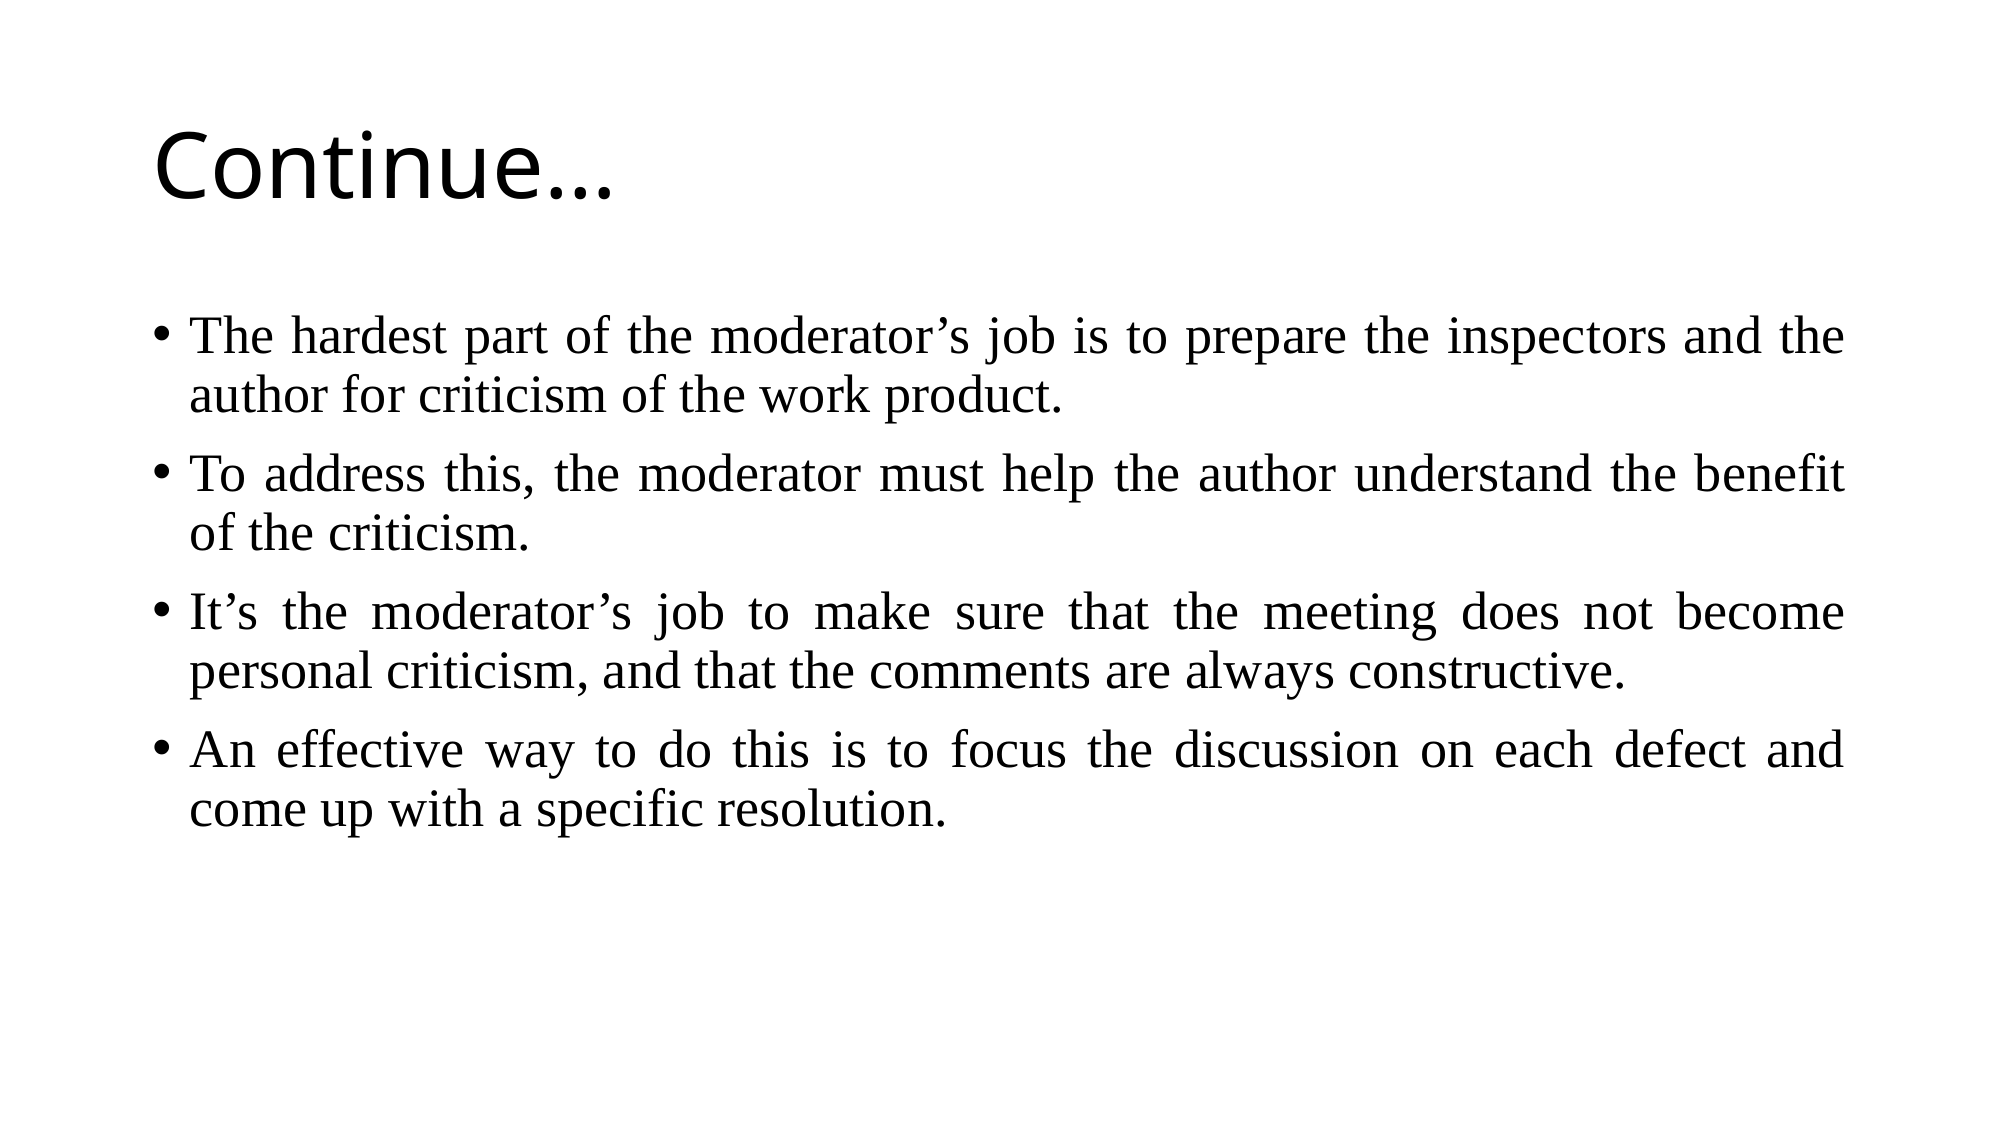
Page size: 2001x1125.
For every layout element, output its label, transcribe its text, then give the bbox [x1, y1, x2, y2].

title Continue… [137, 59, 1863, 278]
list The hardest part of the moderator’s job is to prepare the inspectors and the author for criticism of the work product. To address this, the moderator must help the author understand the benefit of the criticism. It’s the moderator’s job to make sure that the meeting does not become personal criticism, and that the comments are always constructive. An effective way to do this is to focus the discussion on each defect and come up with a specific resolution. [137, 299, 1863, 1014]
